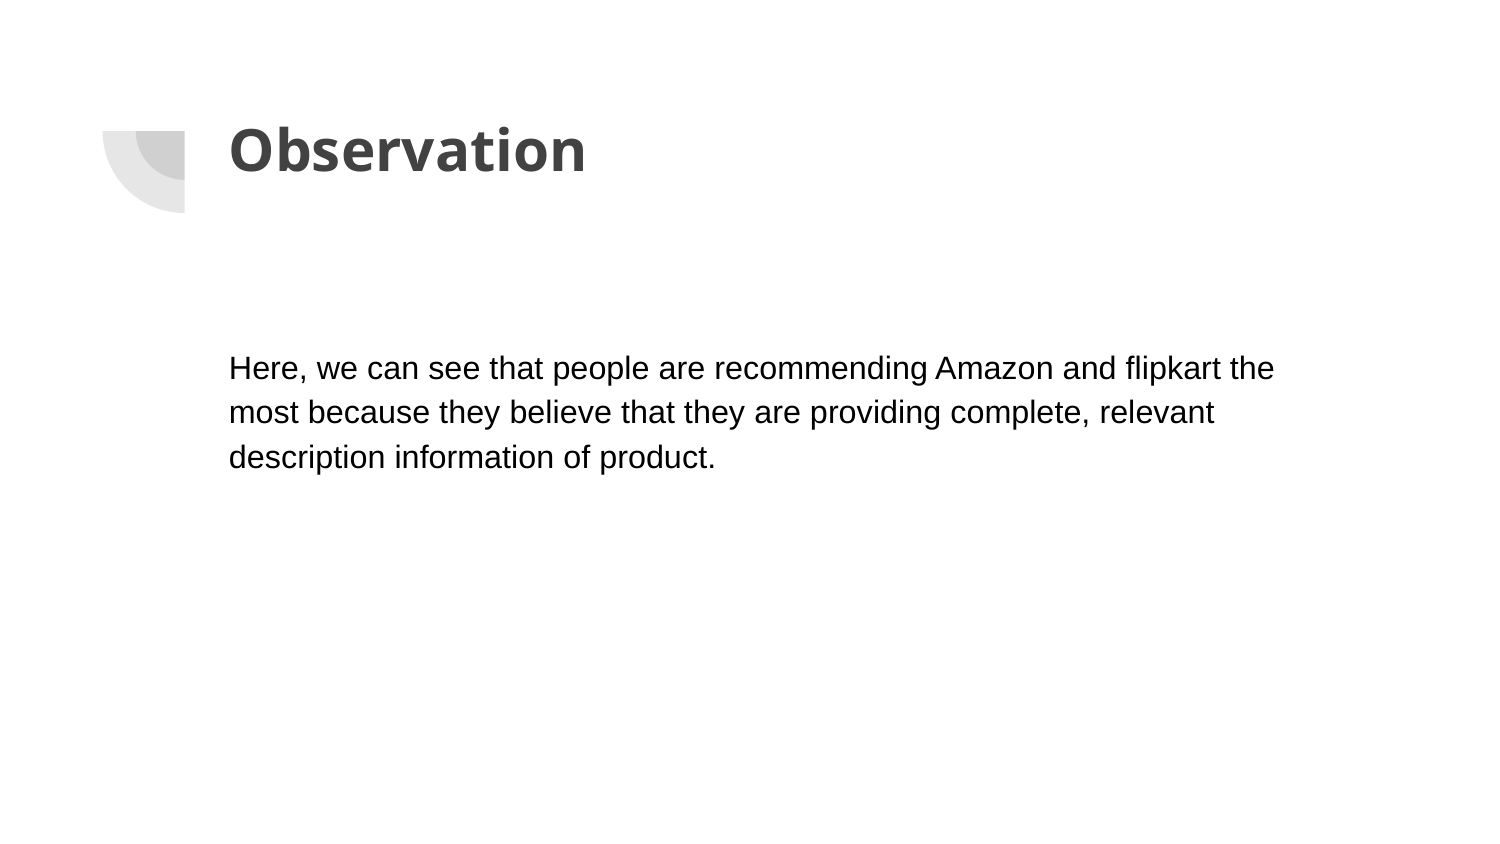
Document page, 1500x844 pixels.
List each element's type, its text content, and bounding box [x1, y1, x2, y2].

list Here, we can see that people are recommending Amazon and flipkart the most because they believe that they are providing complete, relevant description information of product. [213, 326, 1368, 744]
title Observation [213, 98, 1368, 263]
